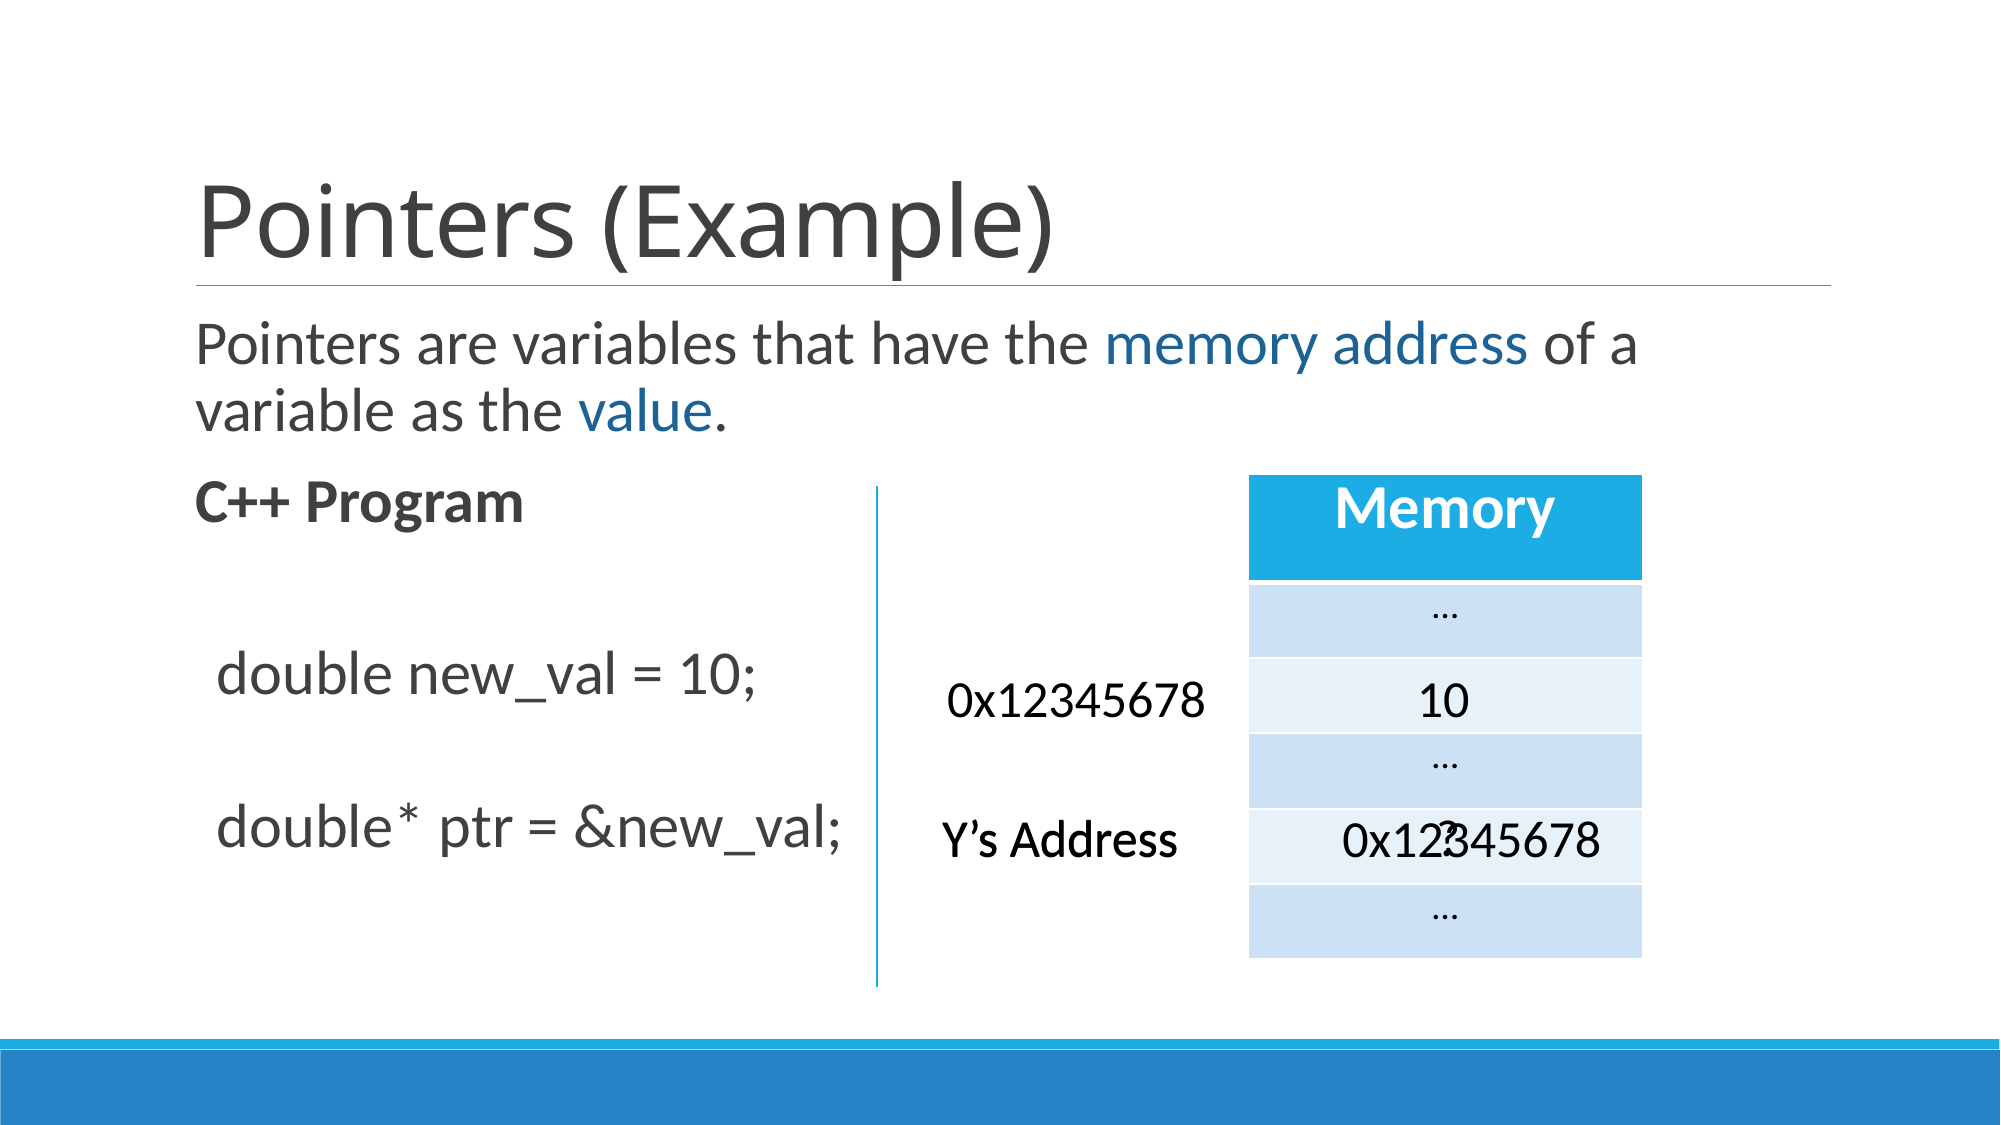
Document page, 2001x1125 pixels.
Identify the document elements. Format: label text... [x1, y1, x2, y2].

table_cell … [1249, 885, 1642, 958]
table_cell … [1249, 585, 1642, 657]
table_cell [1249, 876, 1642, 883]
title Pointers (Example) [180, 47, 1830, 285]
table_cell … [1249, 736, 1642, 796]
table_header Memory [1249, 475, 1642, 580]
text_box double* ptr = &new_val; [201, 786, 868, 1066]
text_box Y’s Address 0x12345678 [927, 798, 1820, 876]
text_box double new_val = 10; [201, 632, 797, 770]
text_box C++ Program [179, 461, 685, 599]
text_box 0x12345678 10 [932, 658, 1825, 736]
list Pointers are variables that have the memory address of a variable as the value. [180, 302, 1830, 963]
